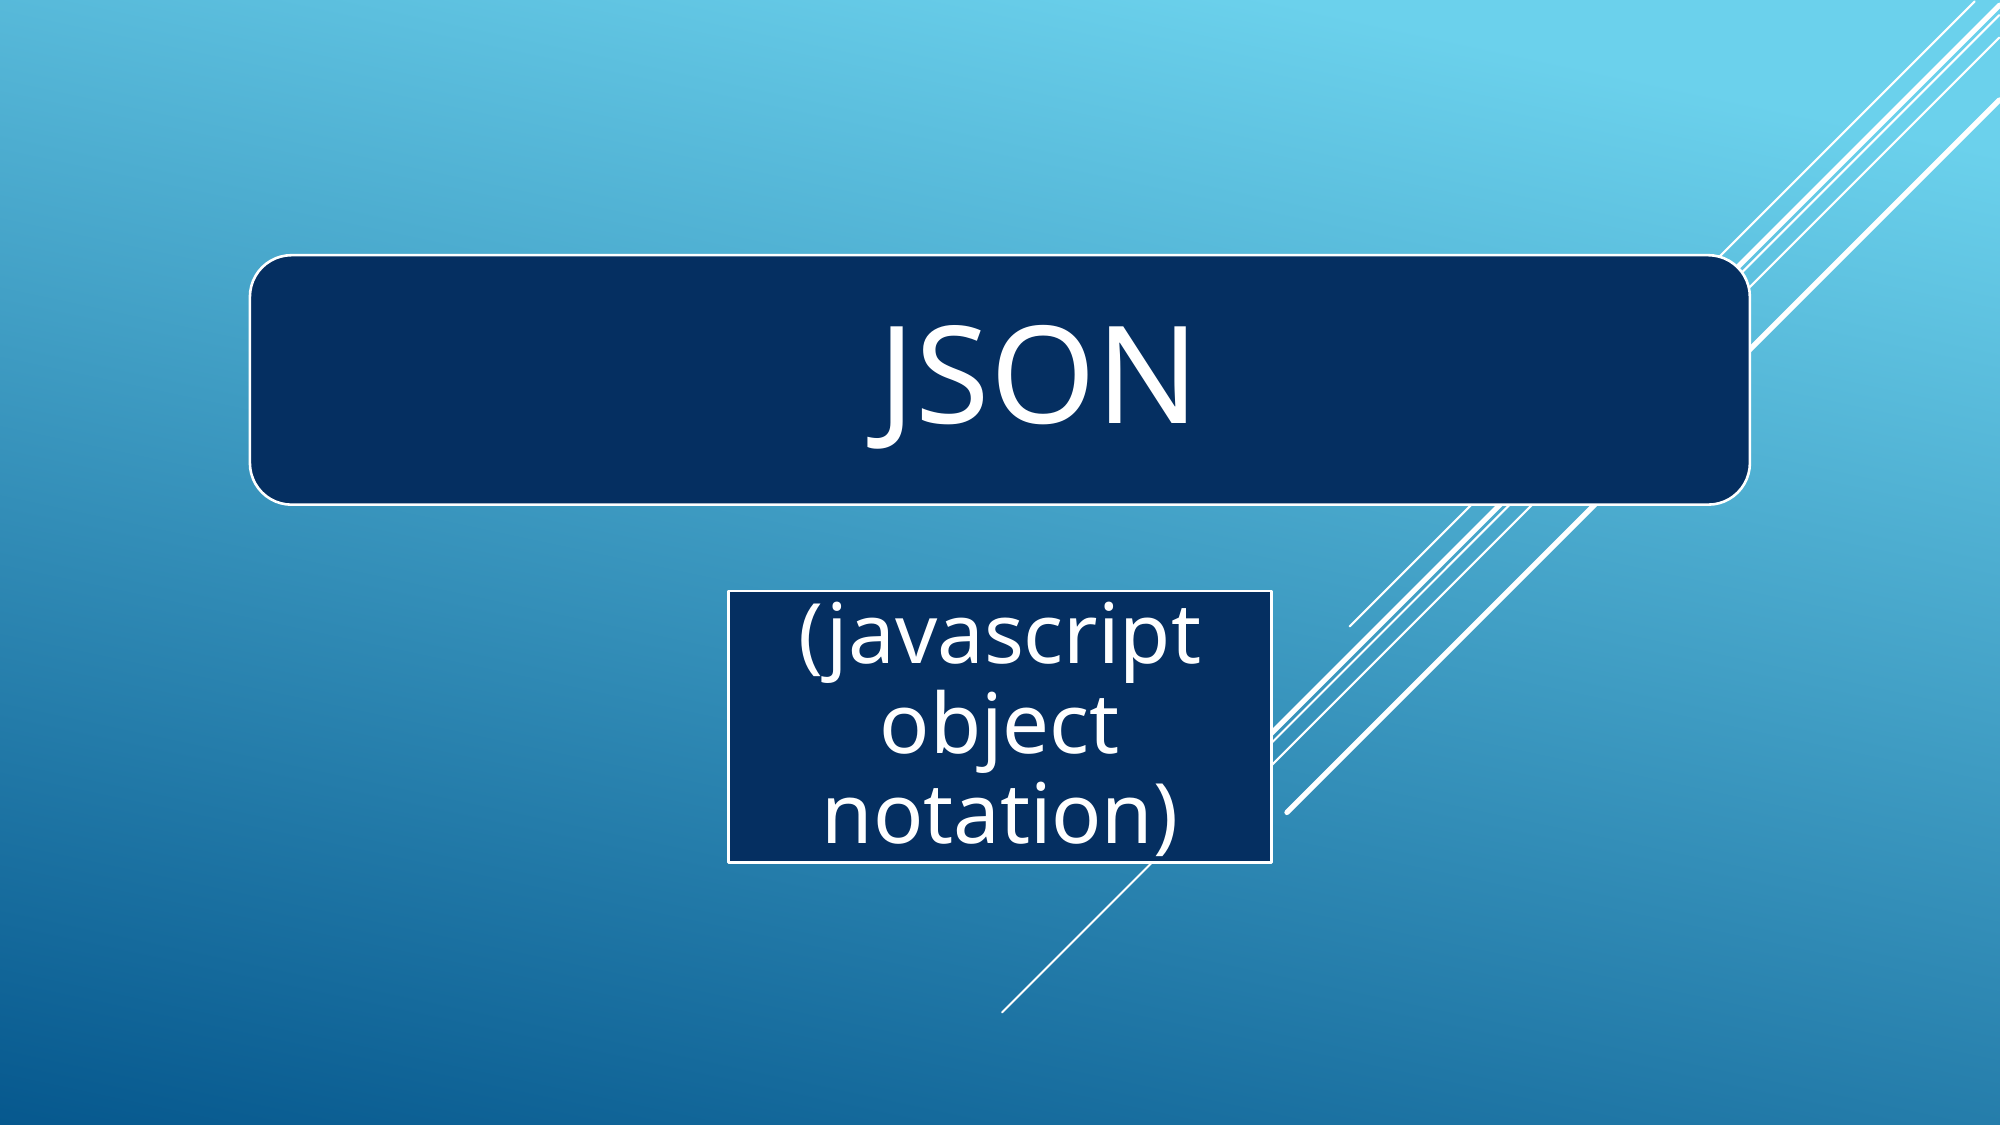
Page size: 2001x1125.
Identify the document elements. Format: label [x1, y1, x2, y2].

text_box [249, 590, 1751, 863]
text_box [249, 183, 1751, 576]
